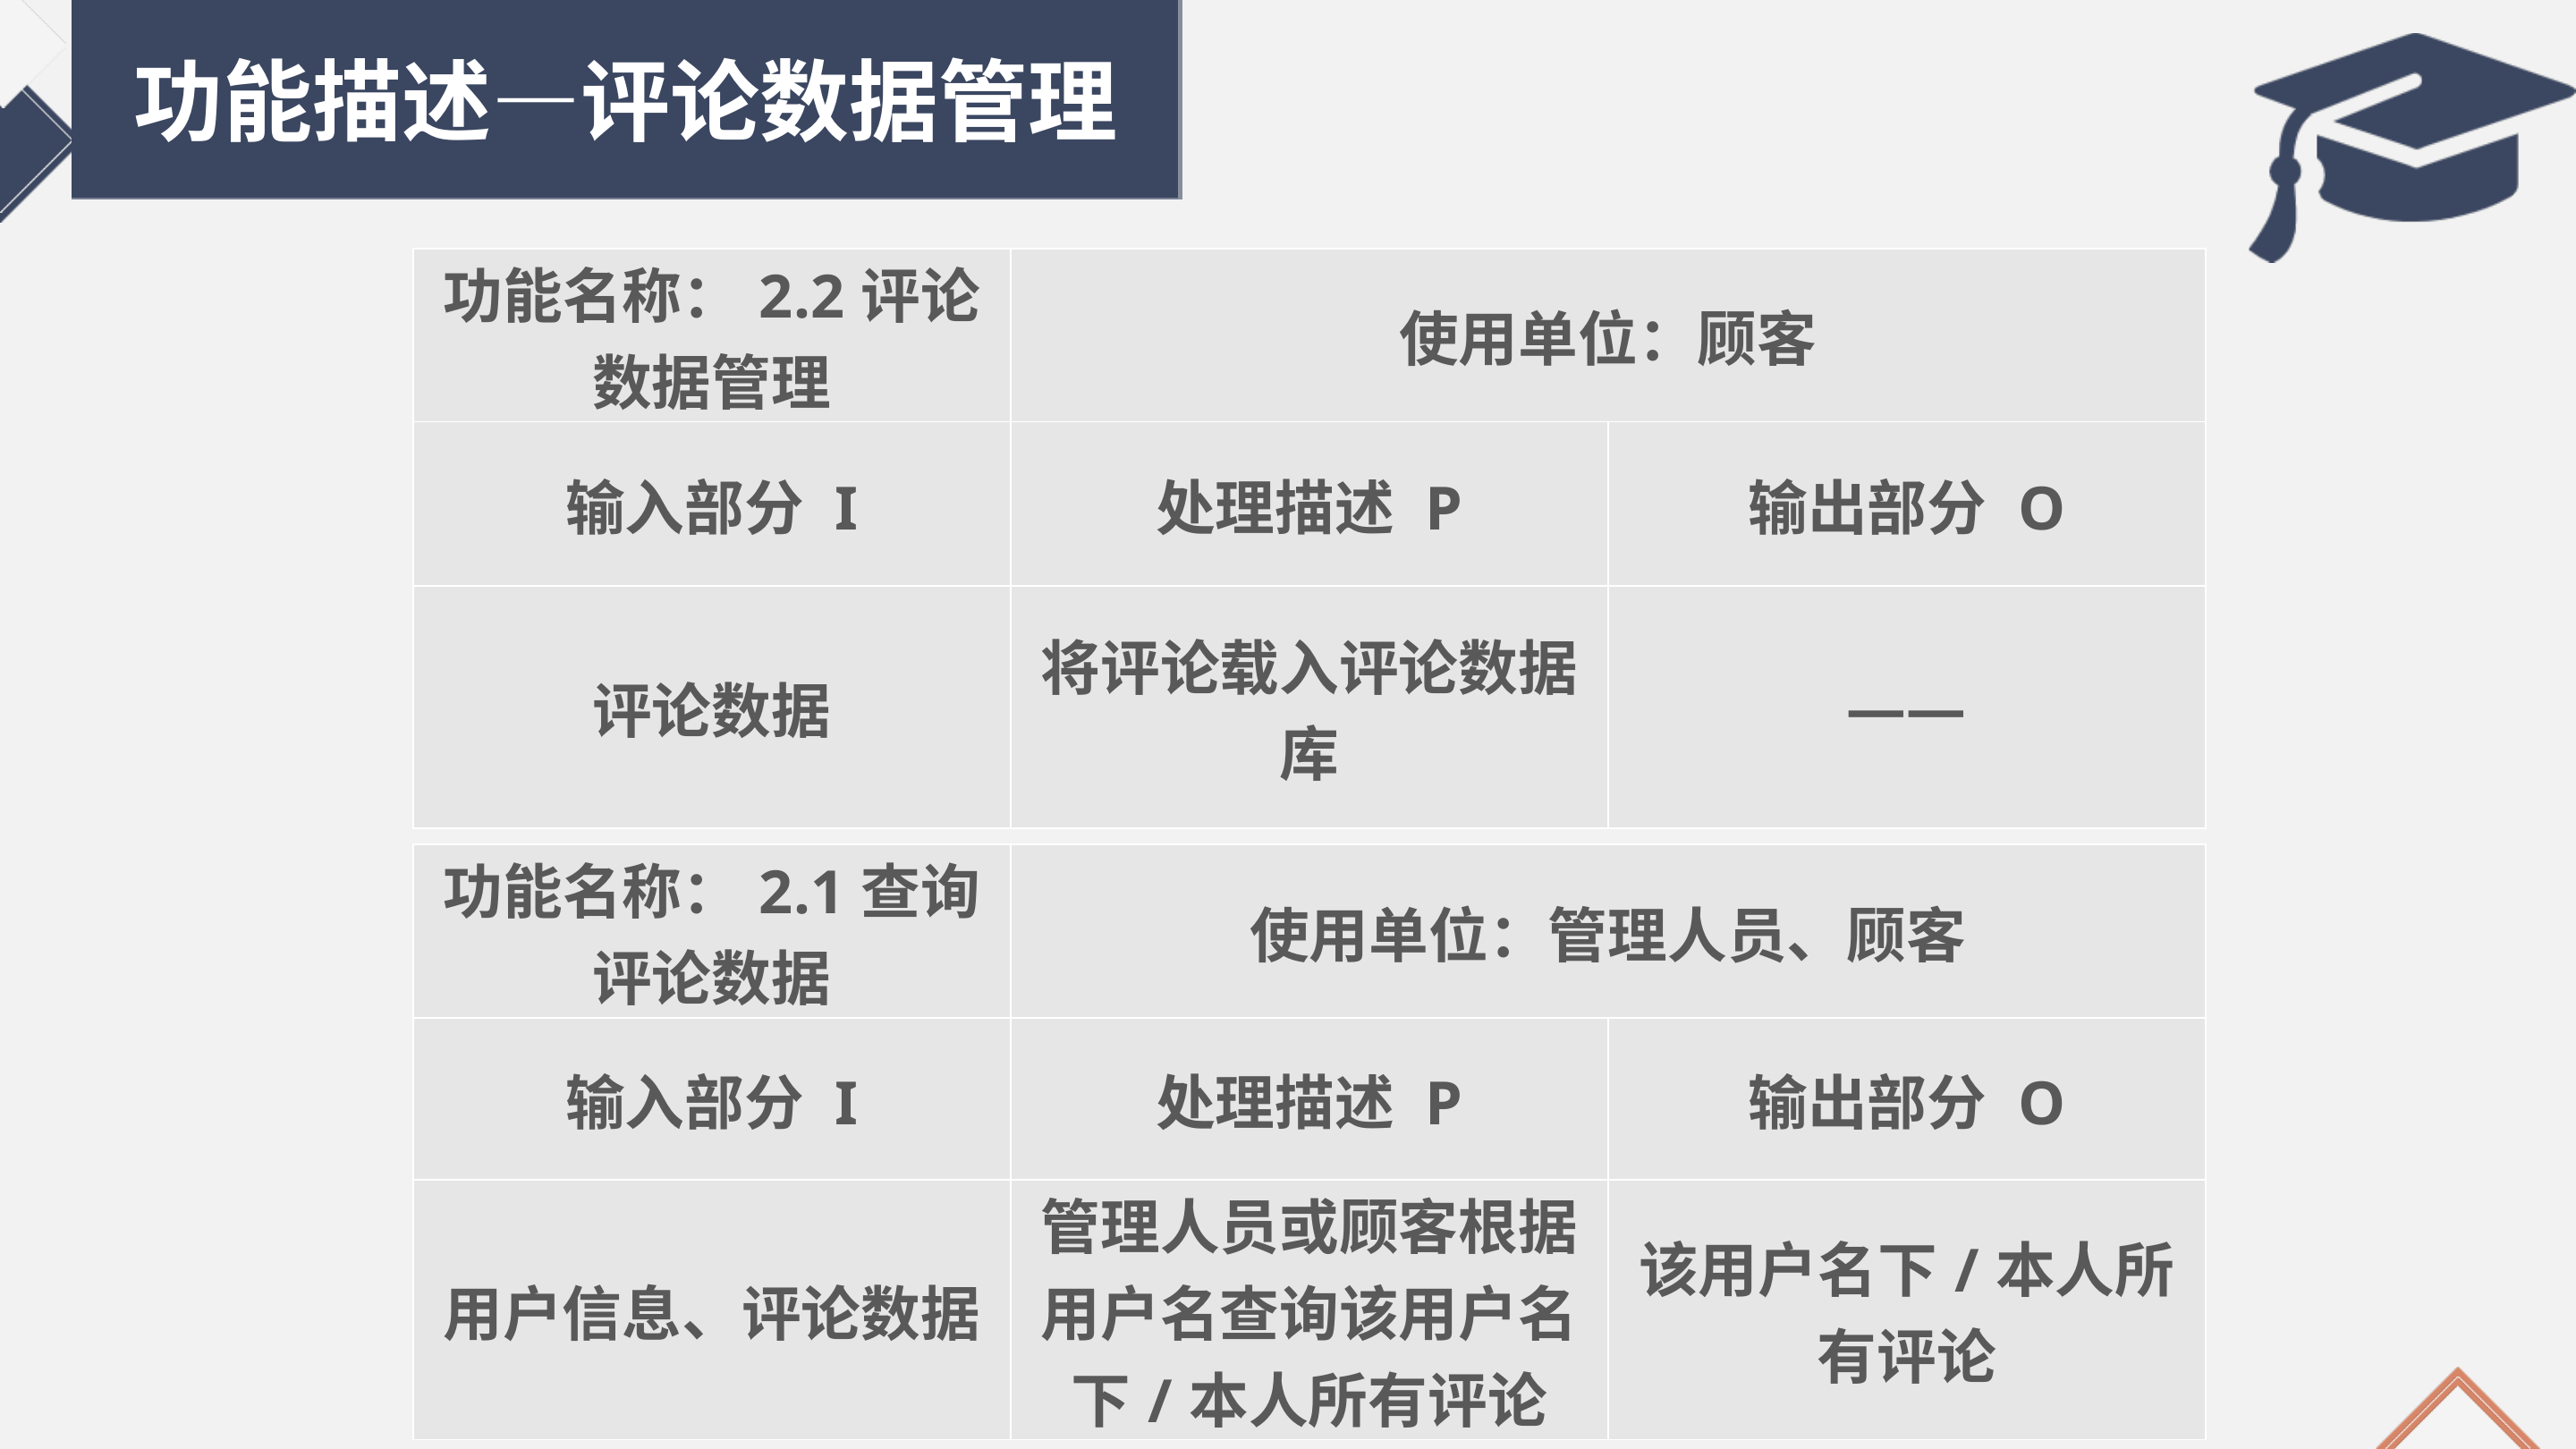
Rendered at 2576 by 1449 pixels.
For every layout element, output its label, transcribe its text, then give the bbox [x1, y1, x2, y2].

table_cell 处理描述 P [1012, 1019, 1607, 1179]
table_cell 输入部分 I [414, 422, 1010, 585]
table_header 使用单位：管理人员、顾客 [1012, 845, 2205, 1017]
table_cell 用户信息、评论数据 [414, 1181, 1010, 1439]
table_cell 输出部分 O [1609, 1019, 2205, 1179]
picture [0, 0, 82, 224]
table_cell 该用户名下/本人所有评论 [1609, 1181, 2205, 1439]
picture [2375, 1367, 2540, 1449]
table_cell 将评论载入评论数据库 [1012, 587, 1607, 827]
table_cell 管理人员或顾客根据用户名查询该用户名下/本人所有评论 [1012, 1181, 1607, 1439]
table_header 功能名称：2.2评论数据管理 [414, 250, 1010, 421]
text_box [72, 0, 1485, 223]
table_cell 处理描述 P [1012, 422, 1607, 585]
picture [2249, 33, 2576, 263]
table_cell 输出部分 O [1609, 422, 2205, 585]
table_cell —— [1609, 587, 2205, 827]
table_cell 评论数据 [414, 587, 1010, 827]
table_header 功能名称：2.1查询评论数据 [414, 845, 1010, 1017]
table_header 使用单位：顾客 [1012, 250, 2205, 421]
table_cell 输入部分 I [414, 1019, 1010, 1179]
